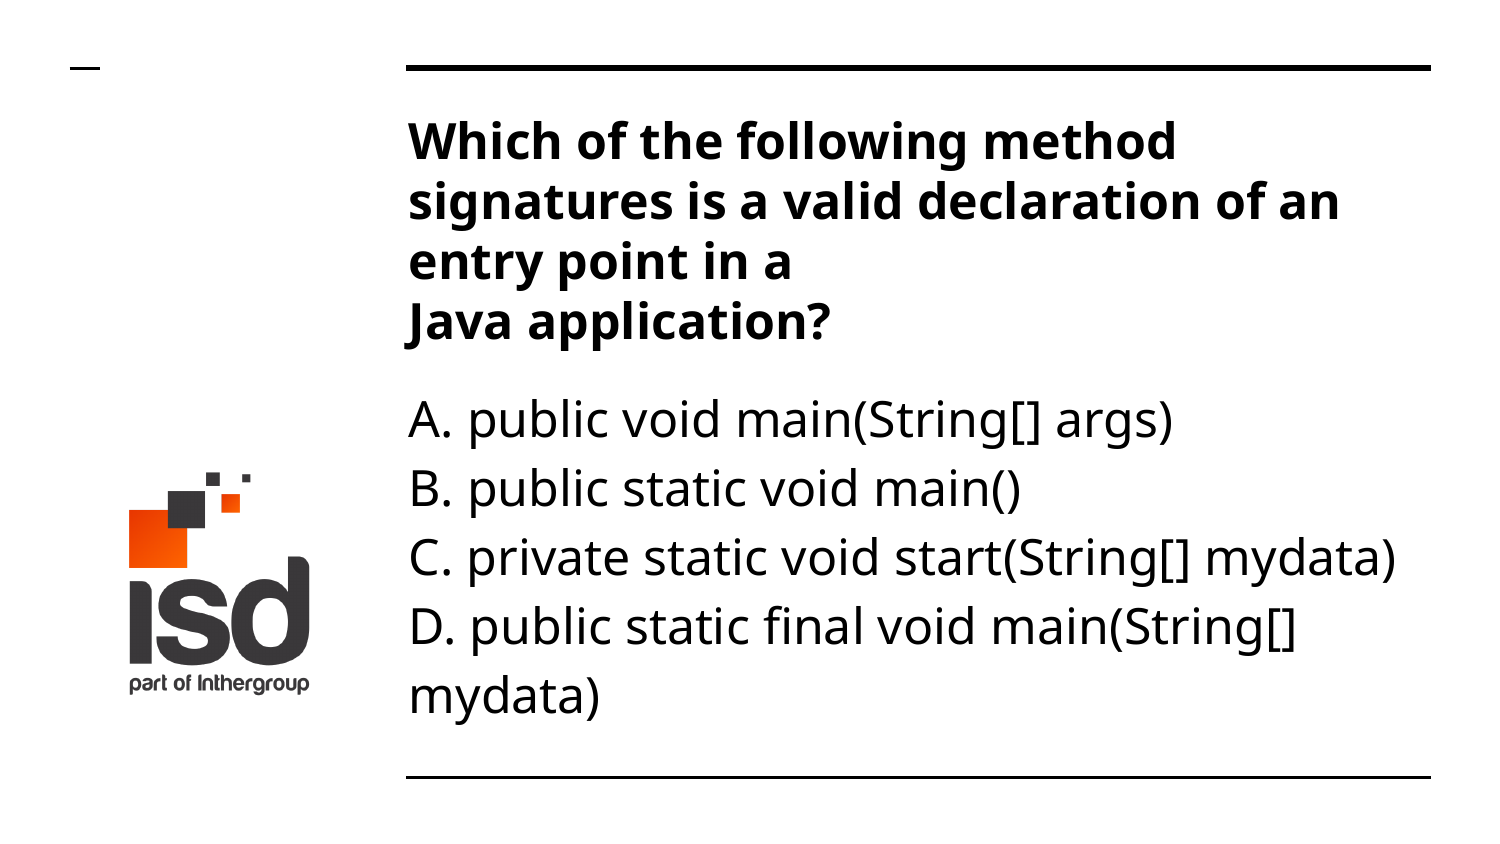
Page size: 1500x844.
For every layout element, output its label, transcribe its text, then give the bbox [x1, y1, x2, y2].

list A. public void main(String[] args) B. public static void main() C. private static void start(String[] mydata) D. public static final void main(String[] mydata) [393, 363, 1431, 756]
picture [37, 414, 382, 756]
title Which of the following method signatures is a valid declaration of an entry point in a Java application? [393, 94, 1431, 346]
